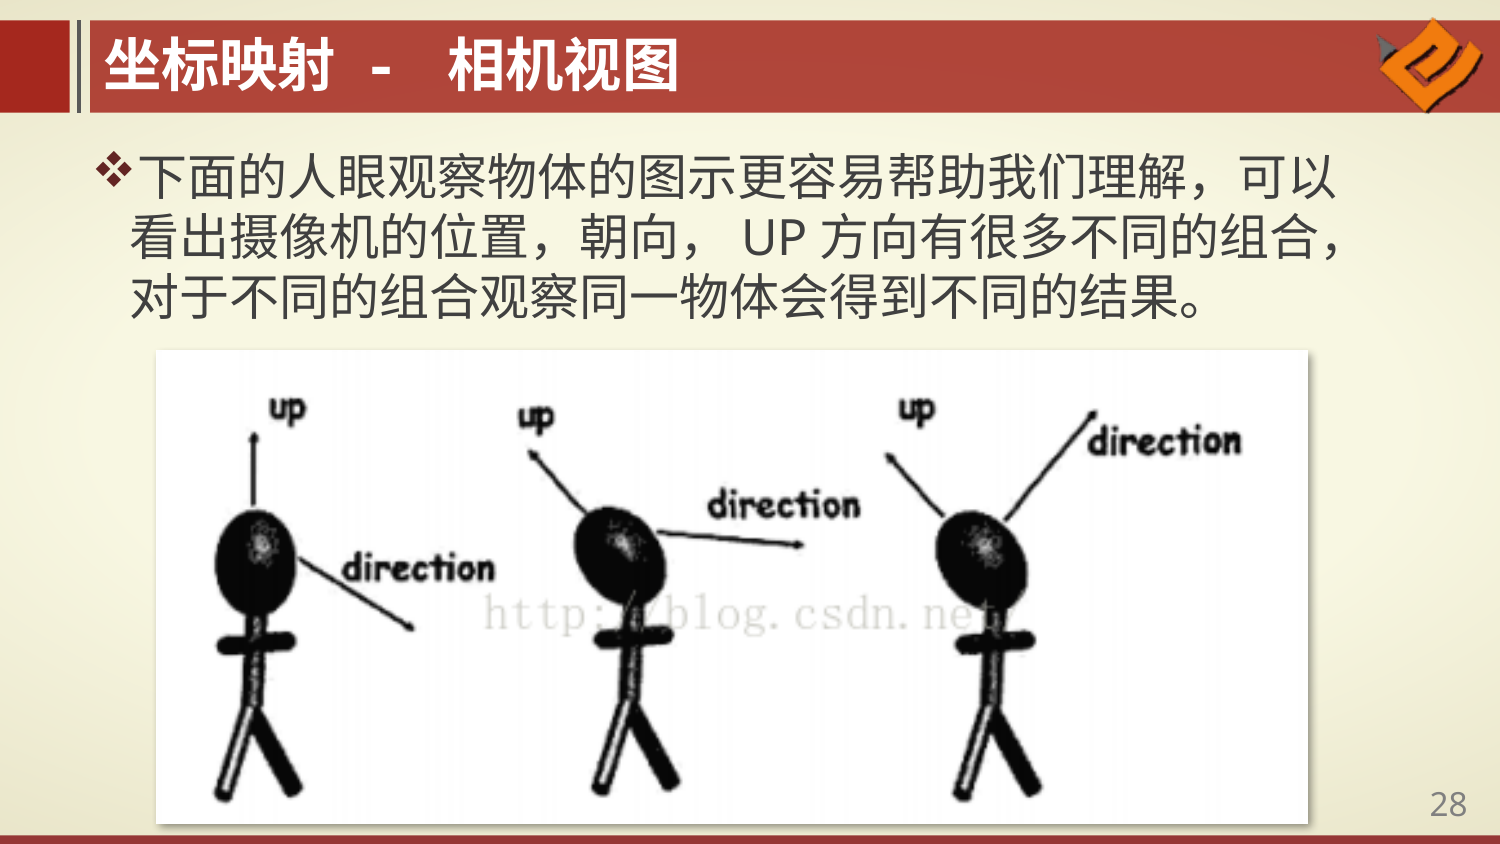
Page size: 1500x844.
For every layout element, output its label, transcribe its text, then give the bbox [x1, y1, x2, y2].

picture [0, 0, 1500, 835]
text_box 坐标映射 - 相机视图 [88, 20, 1046, 105]
text_box 下面的人眼观察物体的图示更容易帮助我们理解，可以看出摄像机的位置，朝向，UP方向有很多不同的组合，对于不同的组合观察同一物体会得到不同的结果。 [76, 138, 1388, 351]
